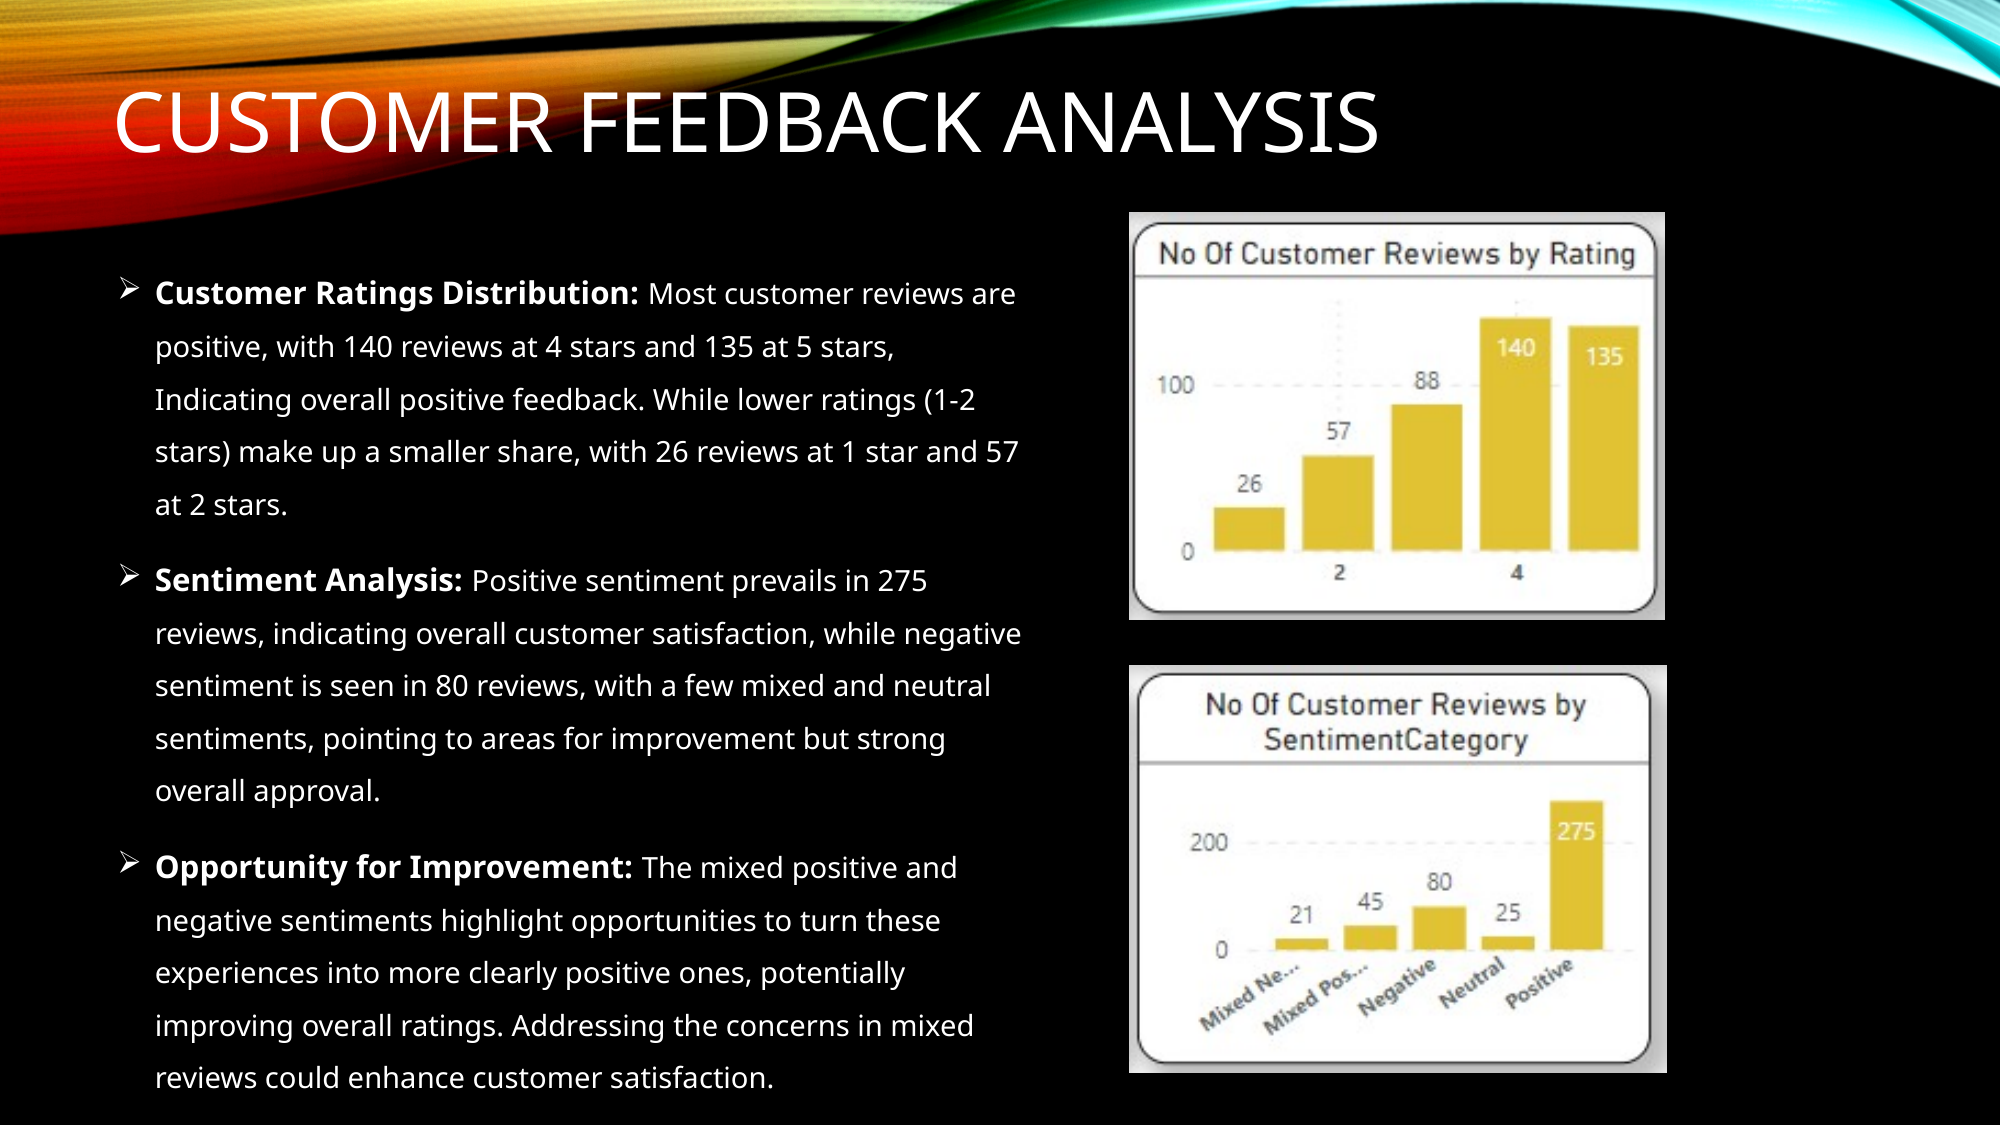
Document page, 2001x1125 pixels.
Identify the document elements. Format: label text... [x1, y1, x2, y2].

title Customer Feedback Analysis [70, 40, 1397, 213]
picture [0, 0, 2000, 621]
list Customer Ratings Distribution: Most customer reviews are positive, with 140 reviews at 4 stars and 135 at 5 stars, Indicating overall positive feedback. While lower ratings (1-2 stars) make up a smaller share, with 26 reviews at 1 star and 57 at 2 stars. Sentiment Analysis: Positive sentiment prevails in 275 reviews, indicating overall customer satisfaction, while negative sentiment is seen in 80 reviews, with a few mixed and neutral sentiments, pointing to areas for improvement but strong overall approval. Opportunity for Improvement: The mixed positive and negative sentiments highlight opportunities to turn these experiences into more clearly positive ones, potentially improving overall ratings. Addressing the concerns in mixed reviews could enhance customer satisfaction. [102, 247, 1045, 1084]
picture [1129, 664, 1667, 1074]
